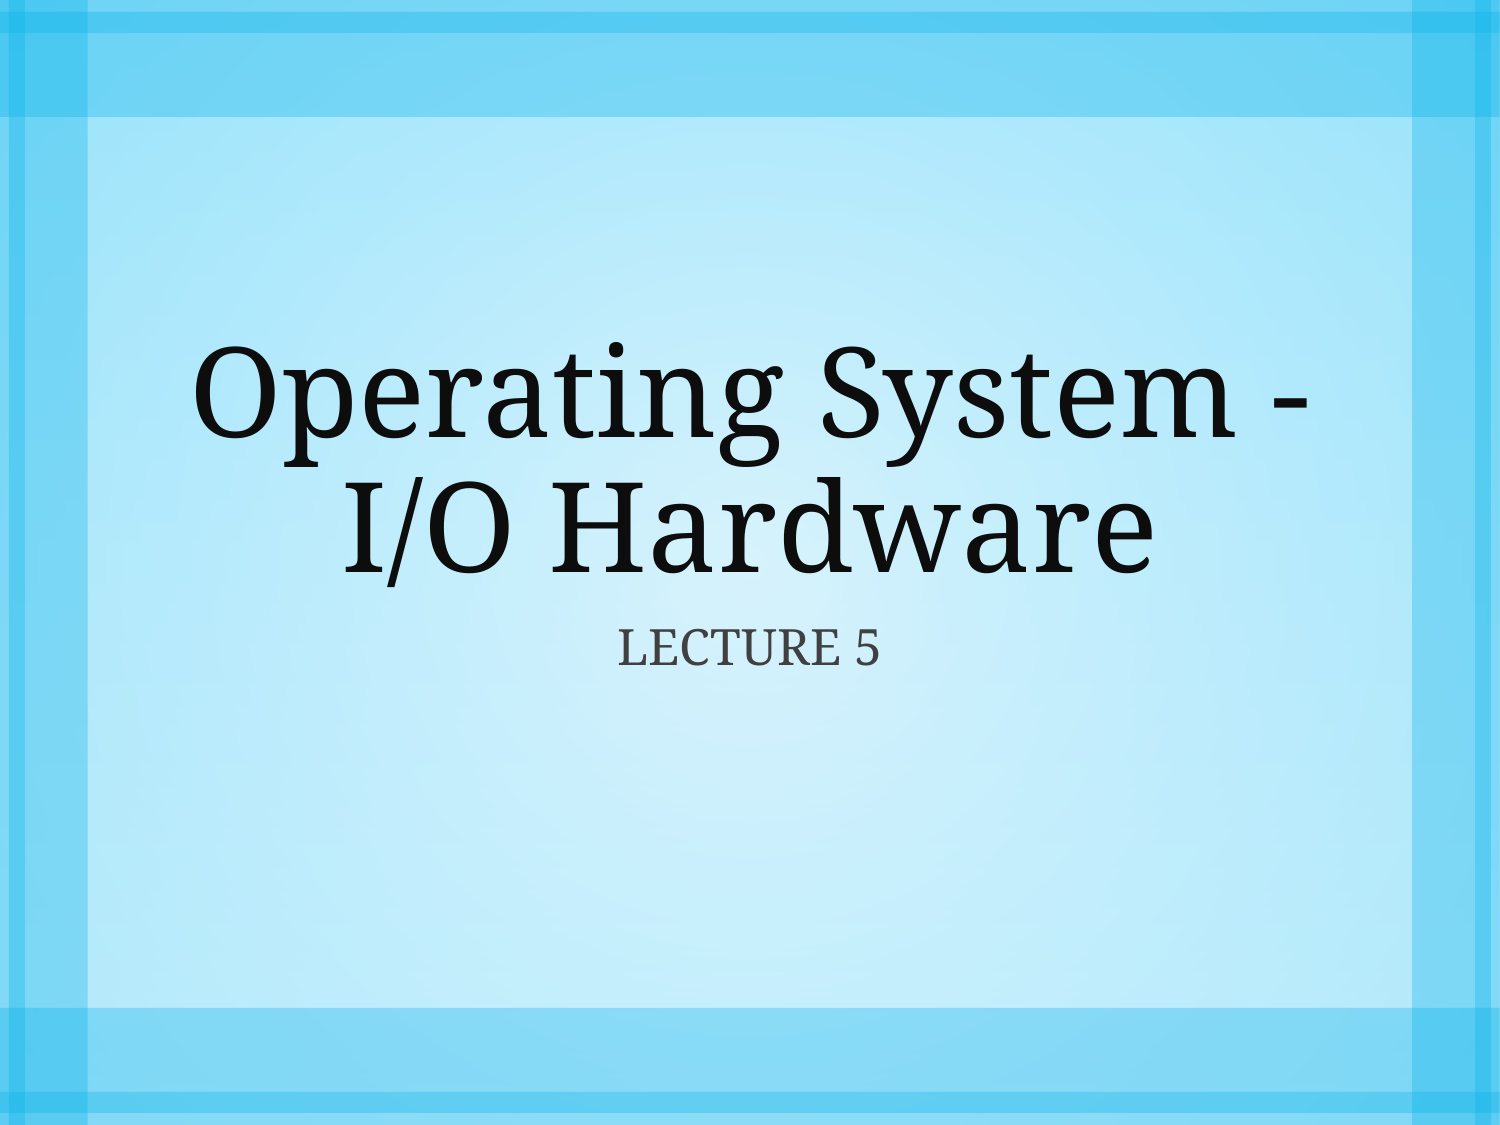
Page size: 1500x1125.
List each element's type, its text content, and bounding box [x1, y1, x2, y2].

subtitle Lecture 5 [136, 615, 1364, 765]
title Operating System - I/O Hardware [136, 195, 1364, 608]
